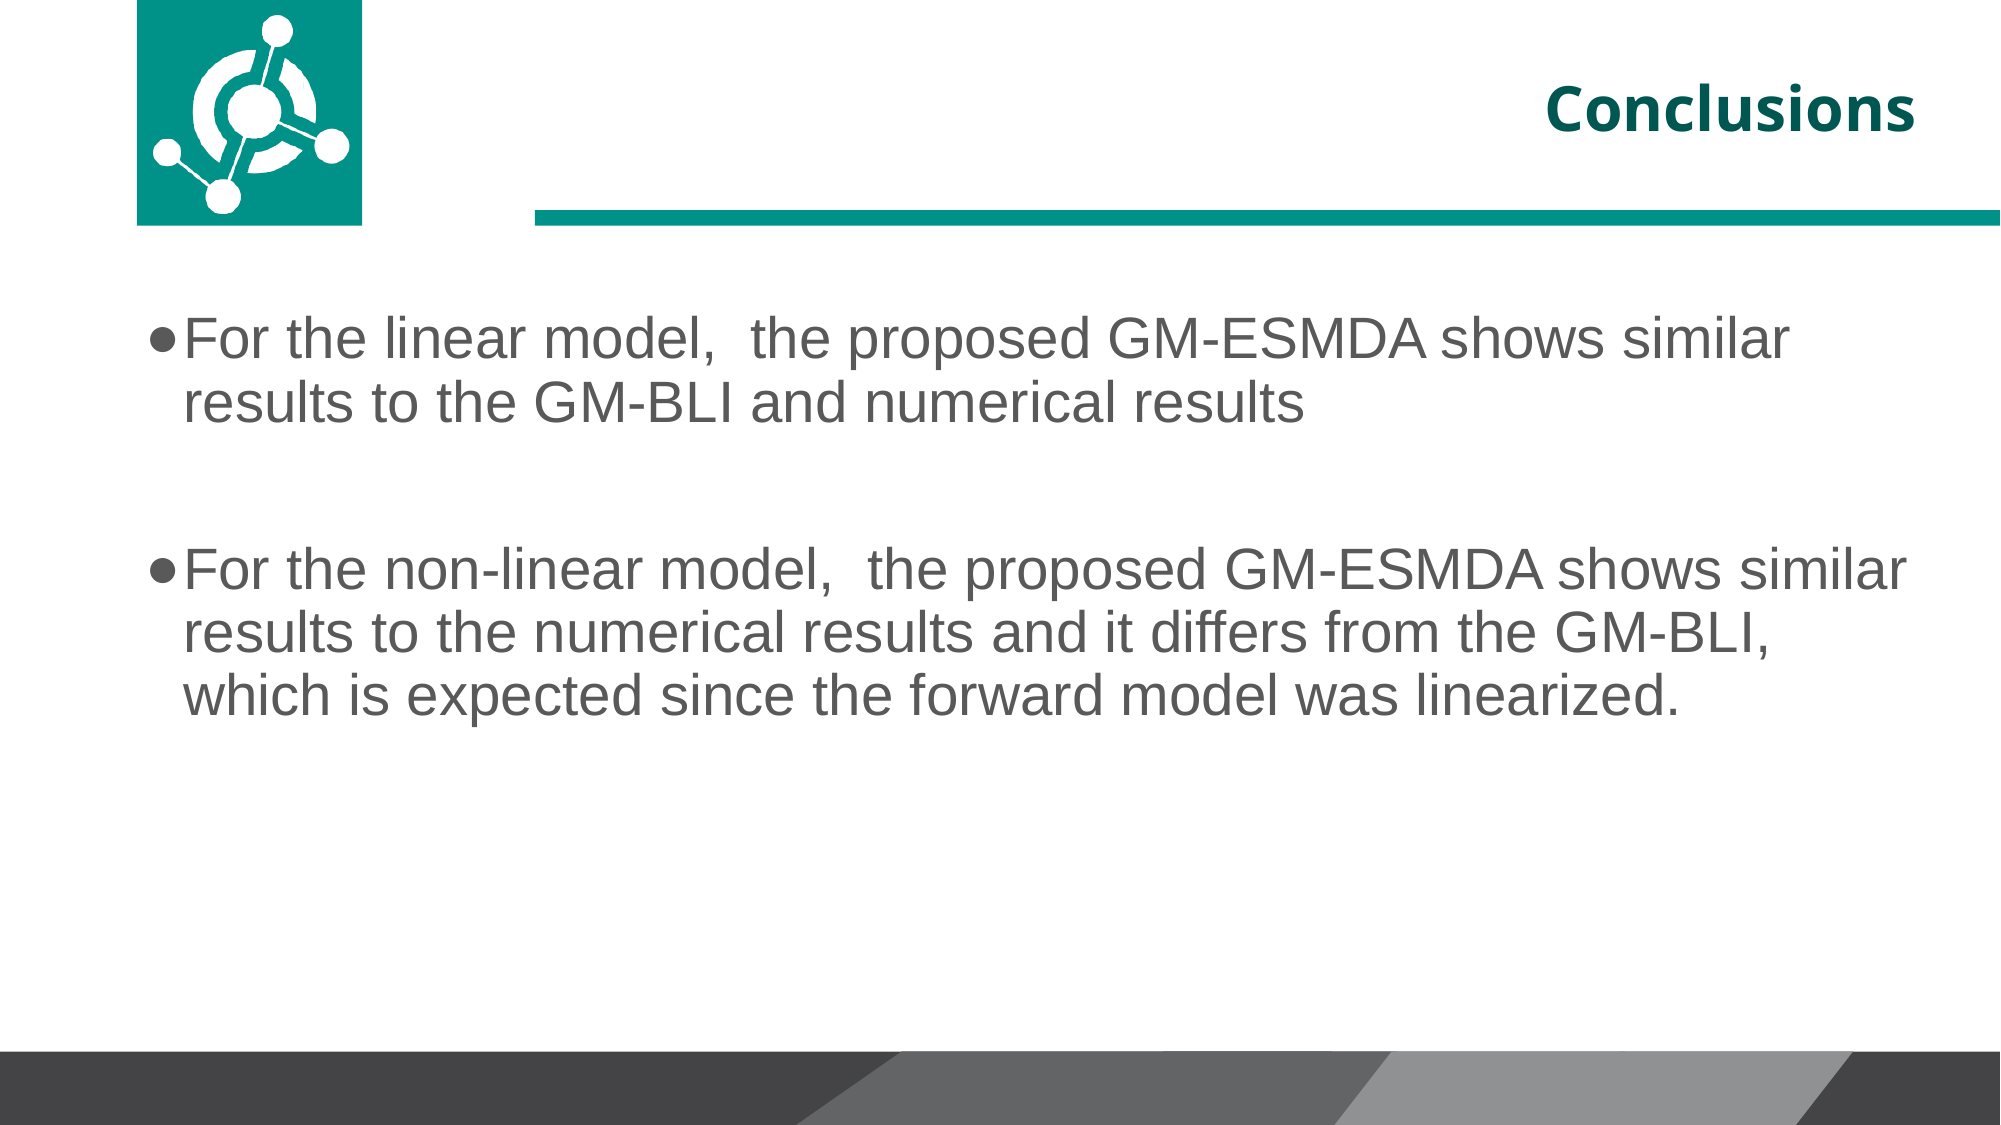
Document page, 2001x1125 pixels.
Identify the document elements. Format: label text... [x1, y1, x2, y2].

title Conclusions [534, 1, 1932, 213]
picture [153, 15, 351, 214]
list For the linear model, the proposed GM-ESMDA shows similar results to the GM-BLI and numerical results For the non-linear model, the proposed GM-ESMDA shows similar results to the numerical results and it differs from the GM-BLI, which is expected since the forward model was linearized. [68, 293, 1932, 1000]
